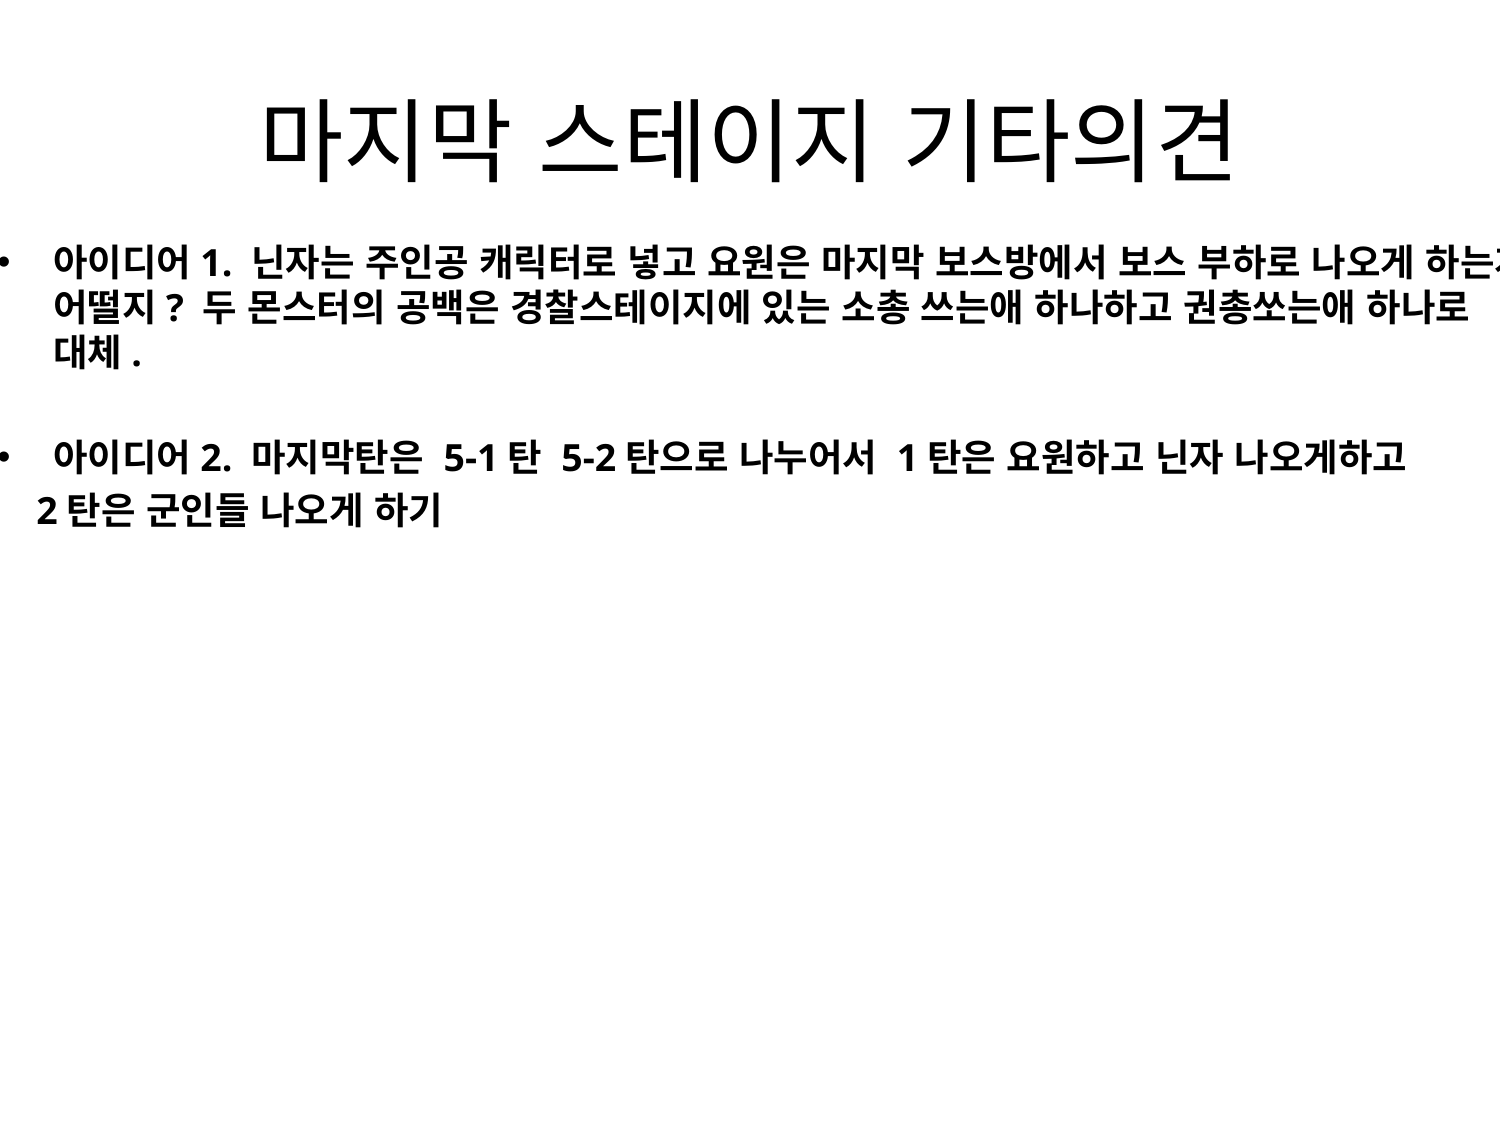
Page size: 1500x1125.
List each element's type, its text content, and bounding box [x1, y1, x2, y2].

list 아이디어1. 닌자는 주인공 캐릭터로 넣고 요원은 마지막 보스방에서 보스 부하로 나오게 하는게 어떨지? 두 몬스터의 공백은 경찰스테이지에 있는 소총 쓰는애 하나하고 권총쏘는애 하나로 대체. 아이디어2. 마지막탄은 5-1탄 5-2탄으로 나누어서 1탄은 요원하고 닌자 나오게하고 2탄은 군인들 나오게 하기 [0, 231, 1500, 1102]
title 마지막 스테이지 기타의견 [75, 45, 1425, 231]
